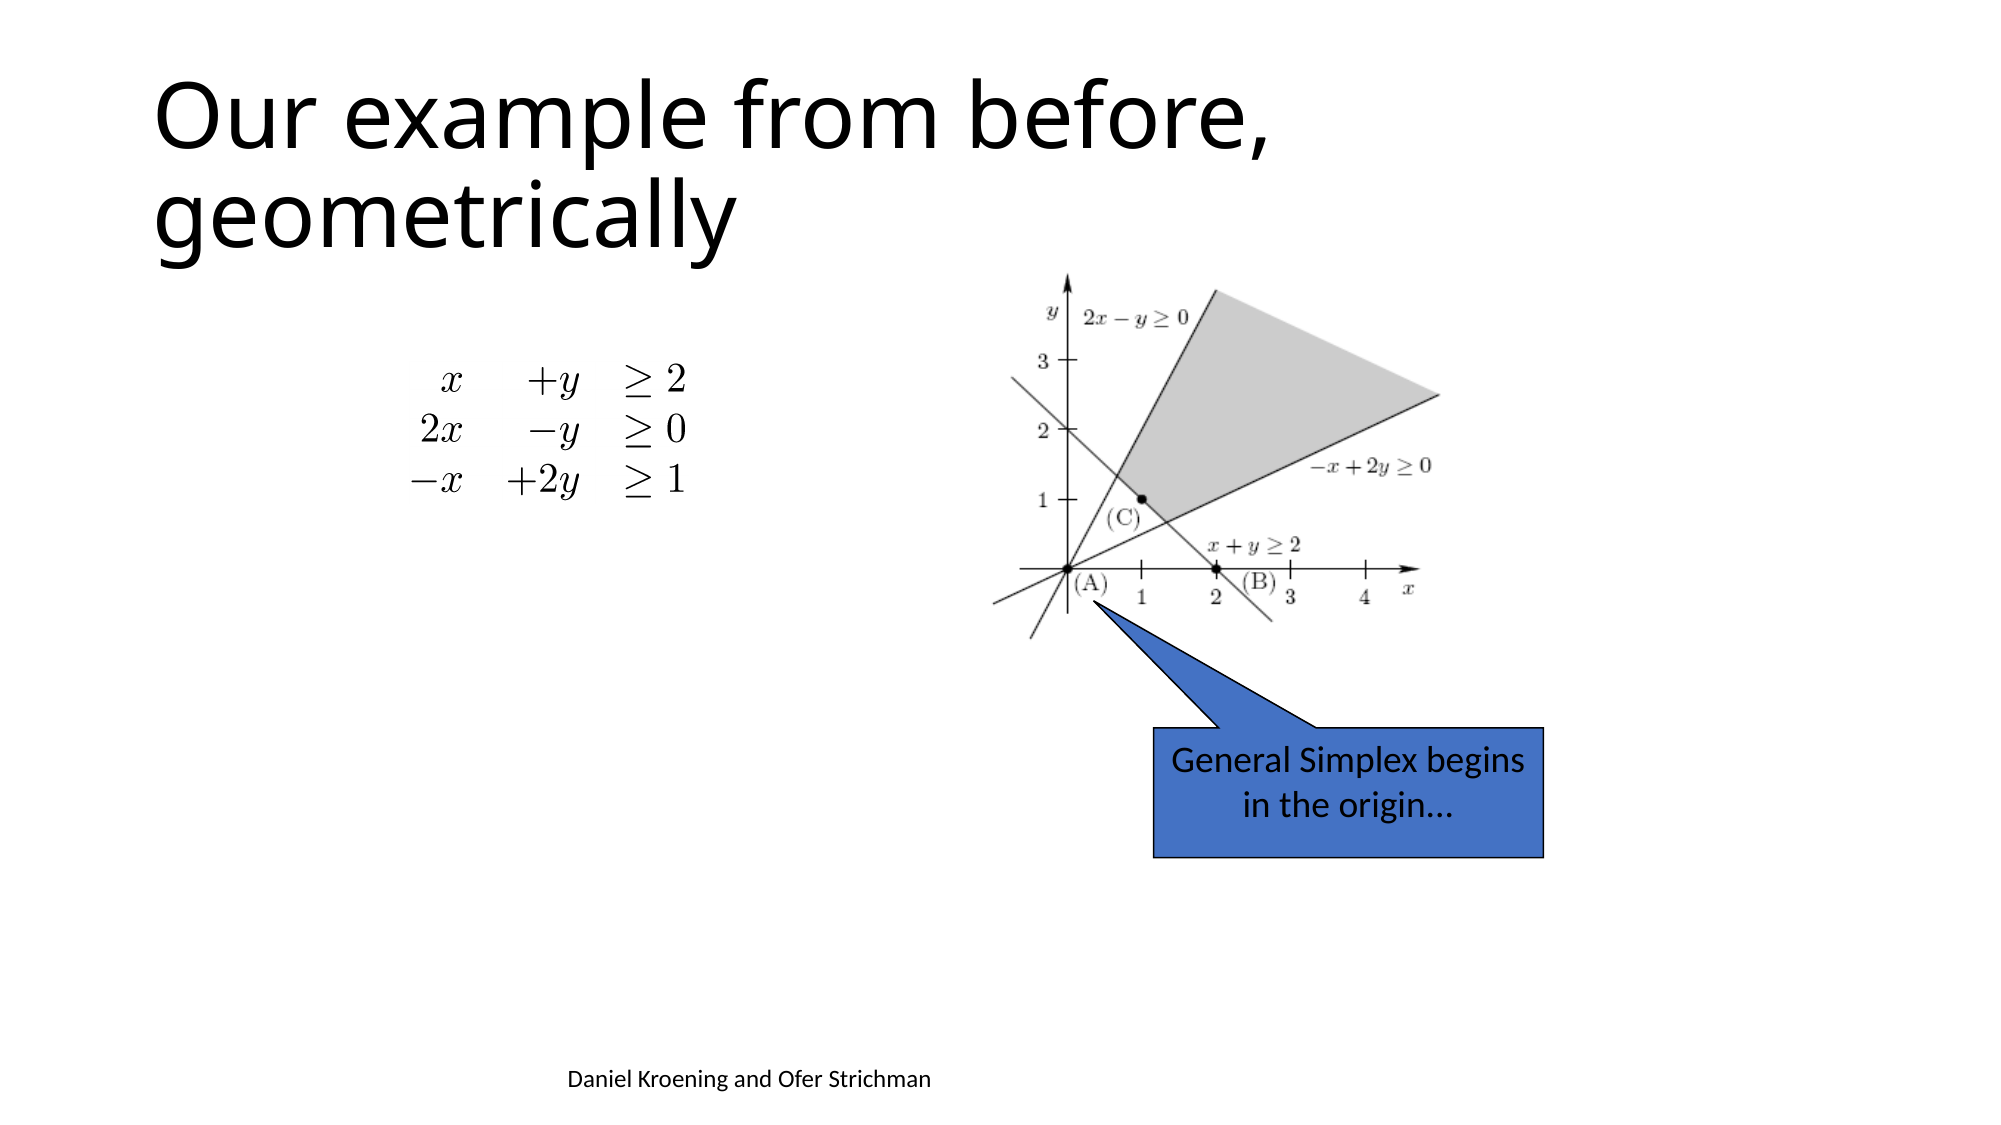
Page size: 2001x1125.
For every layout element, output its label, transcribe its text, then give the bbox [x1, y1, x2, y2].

text_box General Simplex begins in the origin... [1152, 661, 1544, 858]
title Our example from before, geometrically [137, 59, 1863, 278]
picture [893, 243, 1619, 661]
text_box Daniel Kroening and Ofer Strichman [512, 1024, 988, 1100]
picture [409, 361, 689, 504]
